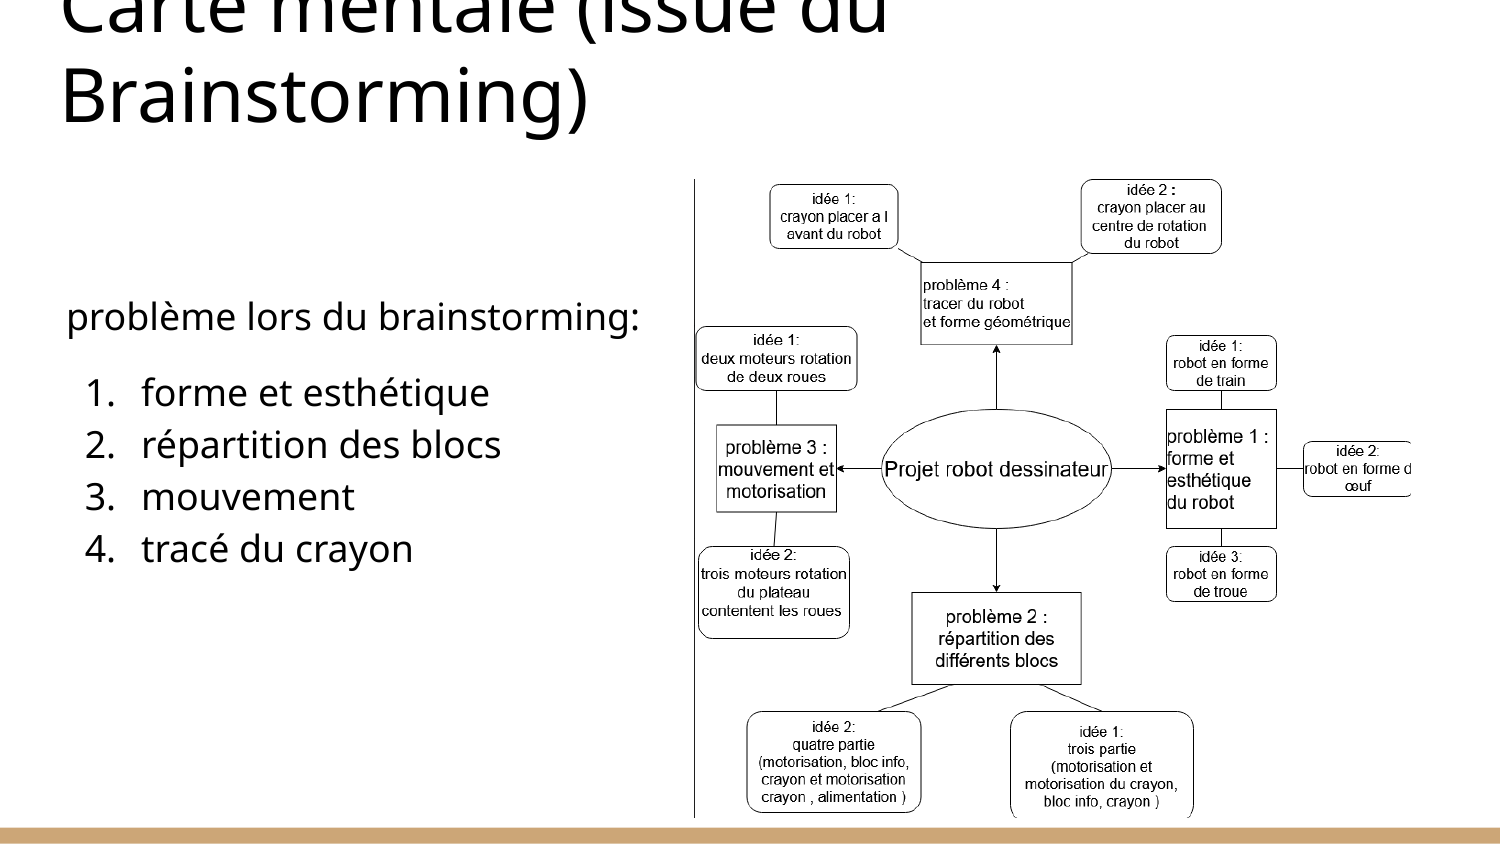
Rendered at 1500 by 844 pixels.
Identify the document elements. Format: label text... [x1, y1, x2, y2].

picture [694, 179, 1411, 818]
title Carte mentale (issue du Brainstorming) [44, 15, 1442, 153]
list problème lors du brainstorming: forme et esthétique répartition des blocs mouvement tracé du crayon [51, 200, 689, 781]
